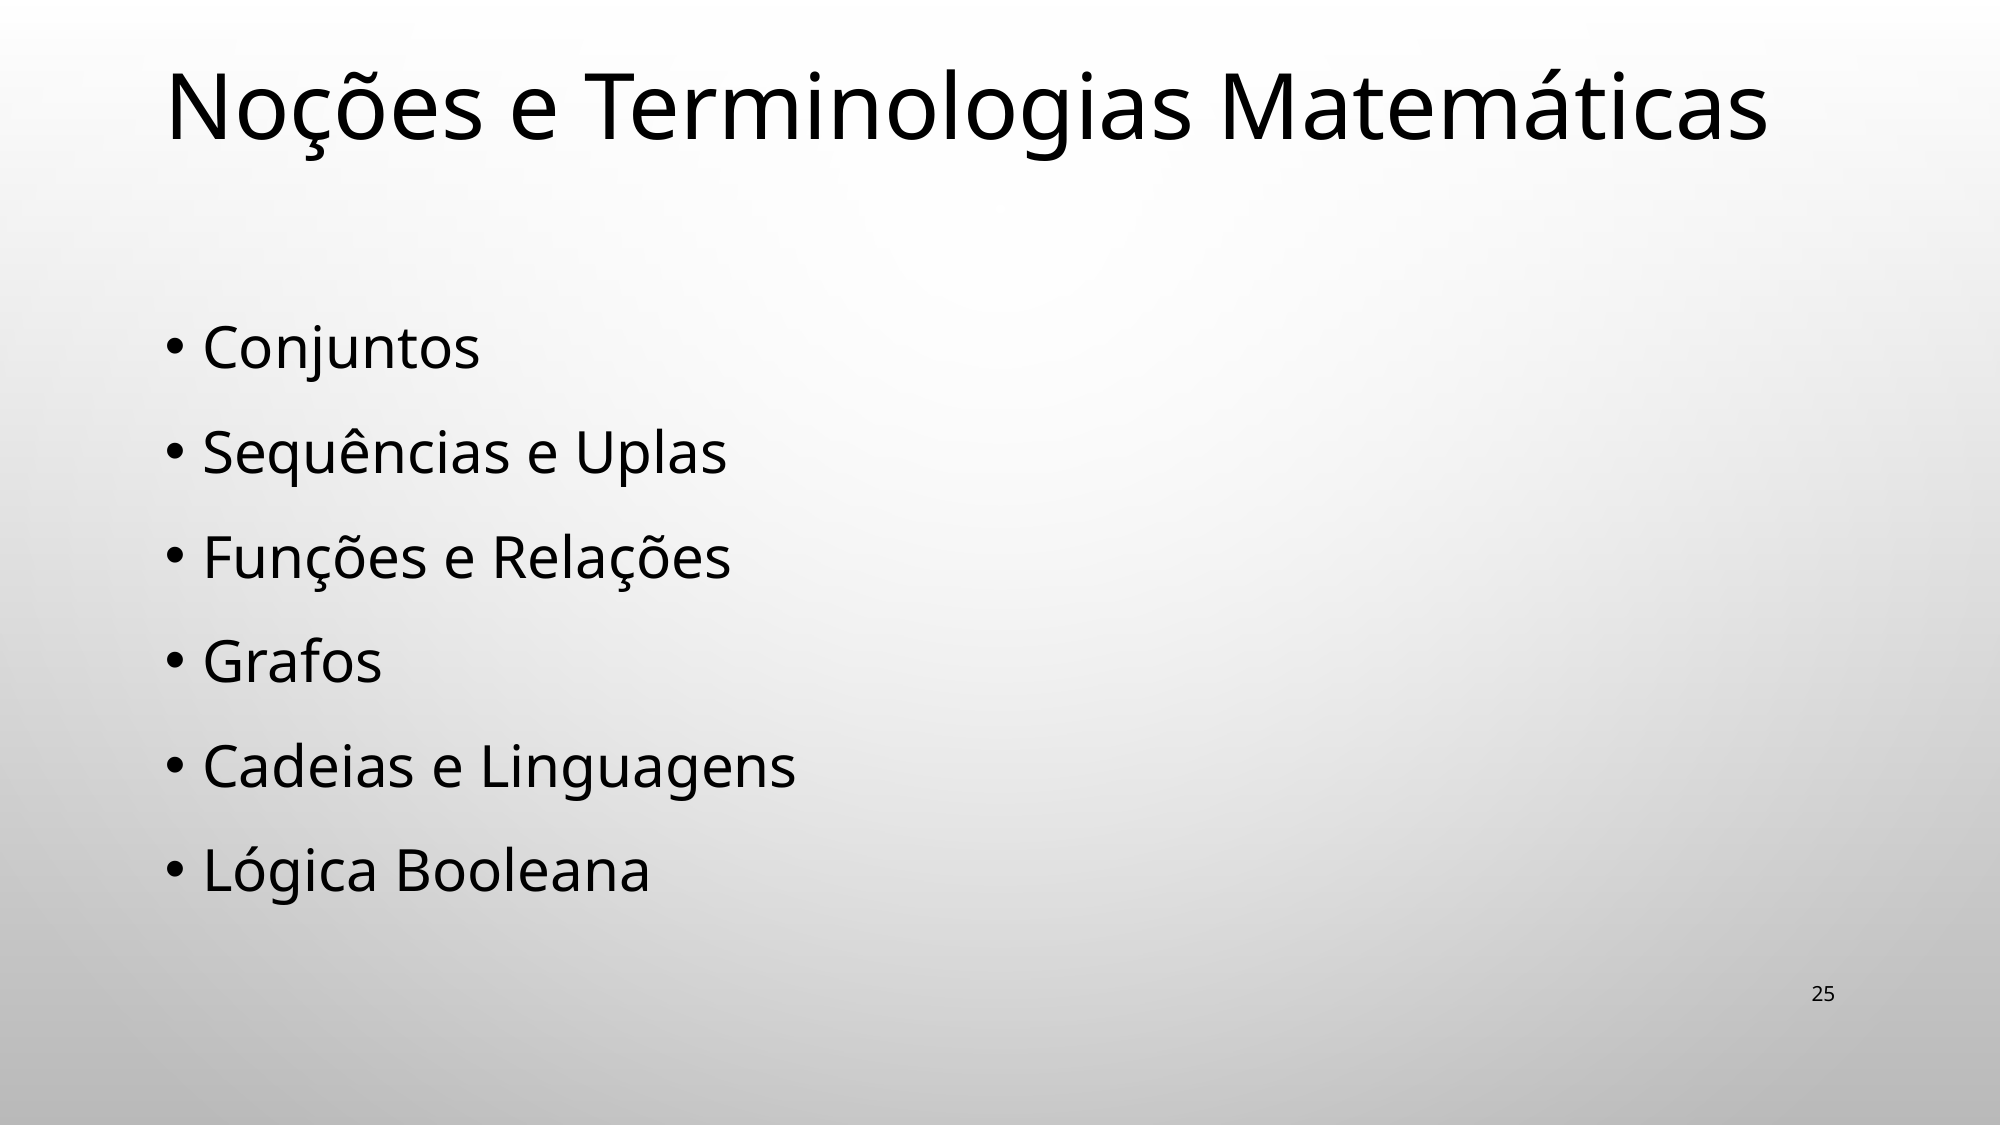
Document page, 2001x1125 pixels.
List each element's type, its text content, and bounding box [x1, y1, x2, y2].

slide_number 25 [1724, 965, 1851, 1025]
list Conjuntos Sequências e Uplas Funções e Relações Grafos Cadeias e Linguagens Lógica Booleana [149, 198, 1851, 1081]
picture [0, 0, 2000, 1125]
title Noções e Terminologias Matemáticas [149, 44, 1851, 175]
